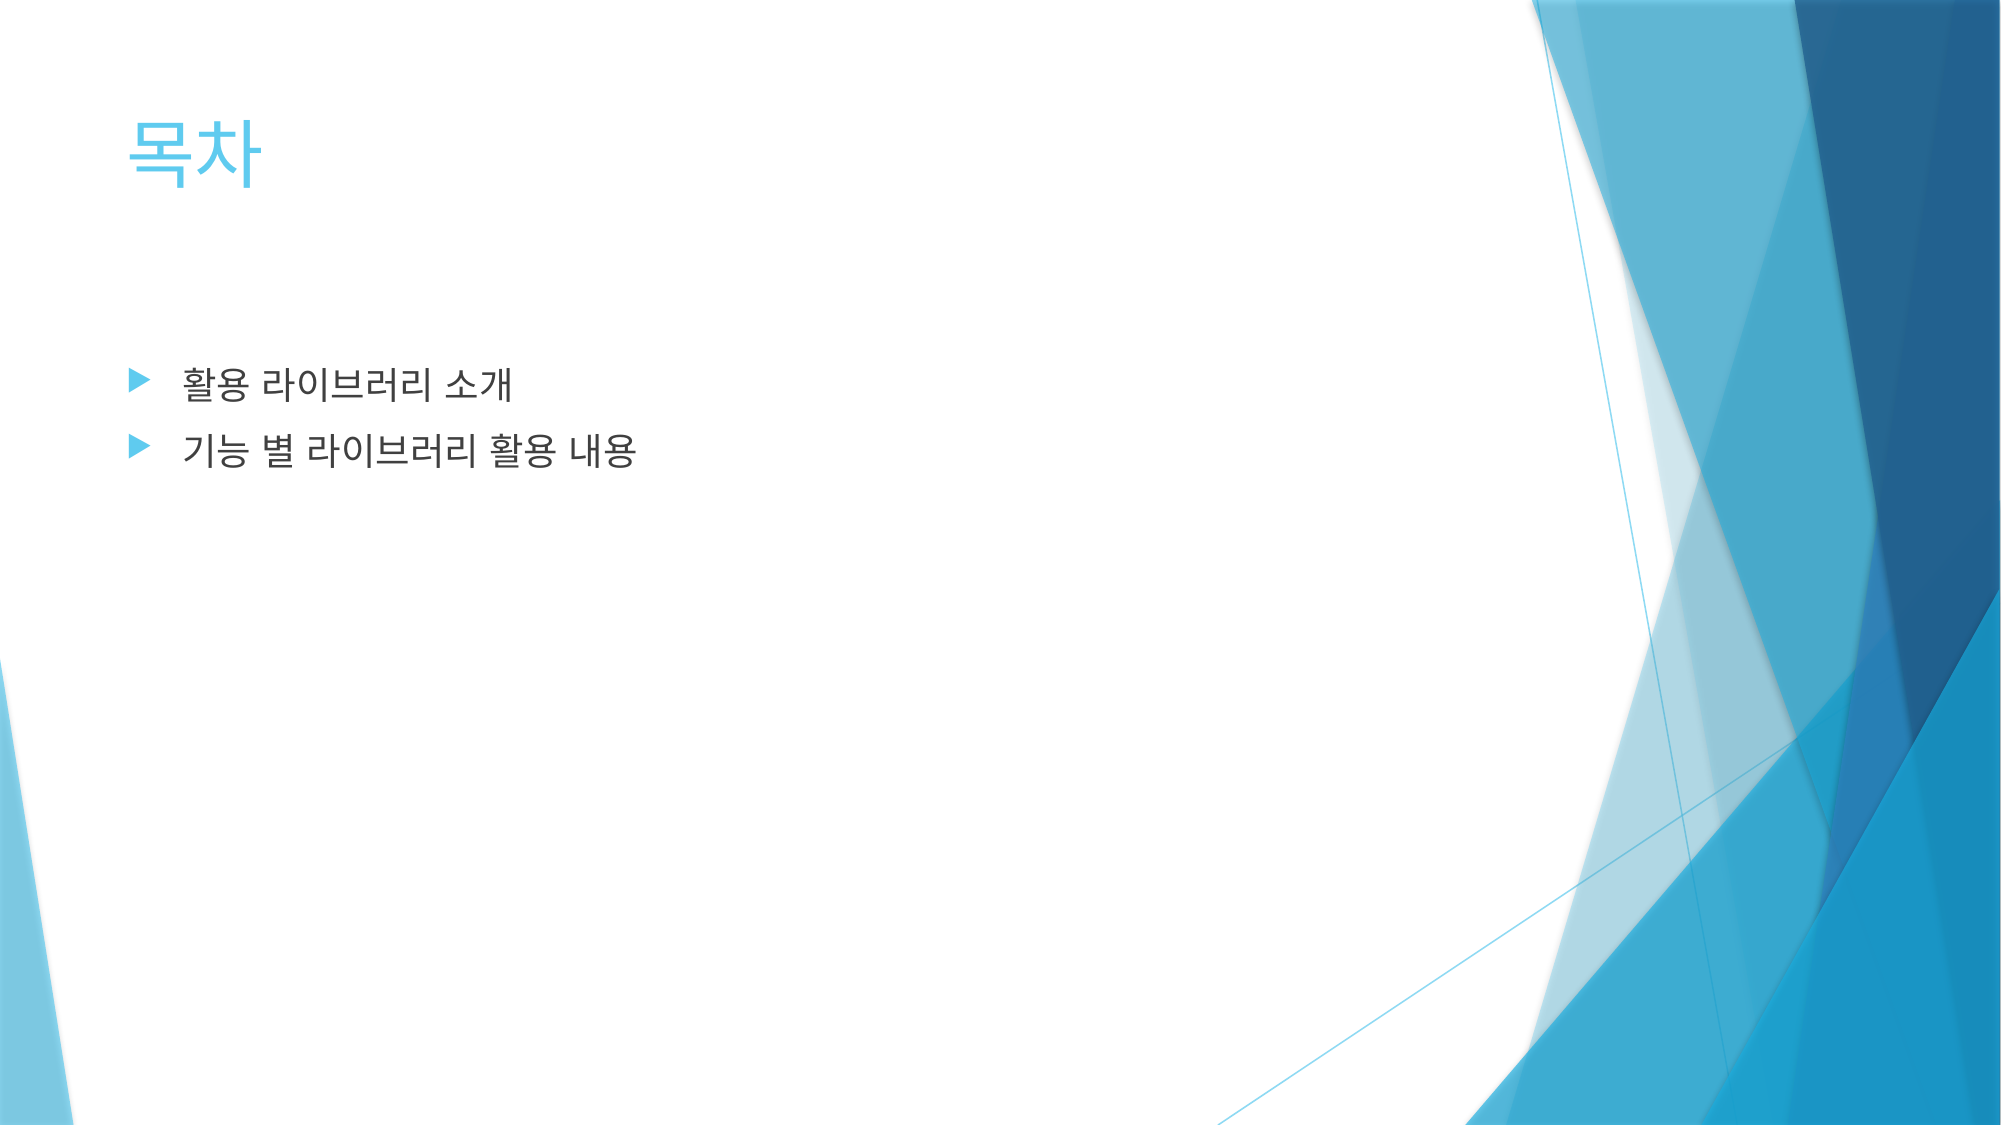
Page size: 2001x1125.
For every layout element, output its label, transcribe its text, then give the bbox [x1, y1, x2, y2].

list 활용 라이브러리 소개 기능 별 라이브러리 활용 내용 [111, 354, 1522, 992]
title 목차 [111, 99, 1522, 317]
